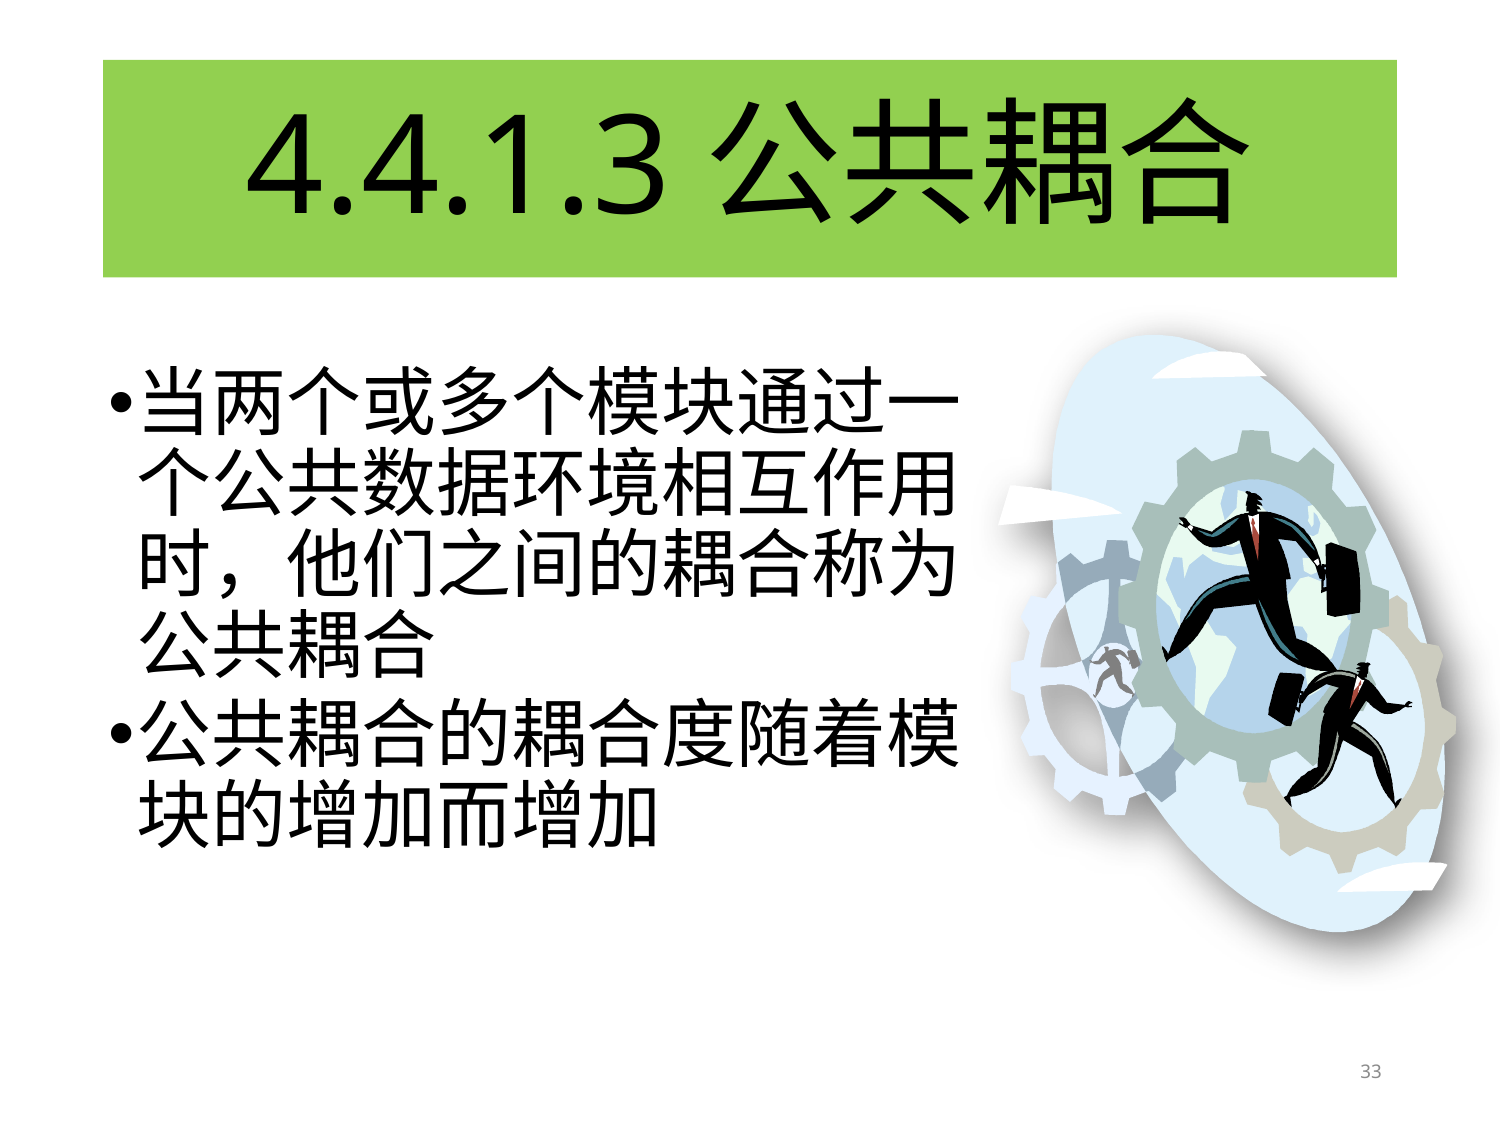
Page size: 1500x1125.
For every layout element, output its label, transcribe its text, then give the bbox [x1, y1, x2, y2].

slide_number 33 [1059, 1042, 1397, 1103]
title 4.4.1.3公共耦合 [103, 59, 1397, 278]
list 当两个或多个模块通过一个公共数据环境相互作用时，他们之间的耦合称为公共耦合 公共耦合的耦合度随着模块的增加而增加 [37, 357, 983, 1043]
picture [997, 326, 1463, 941]
